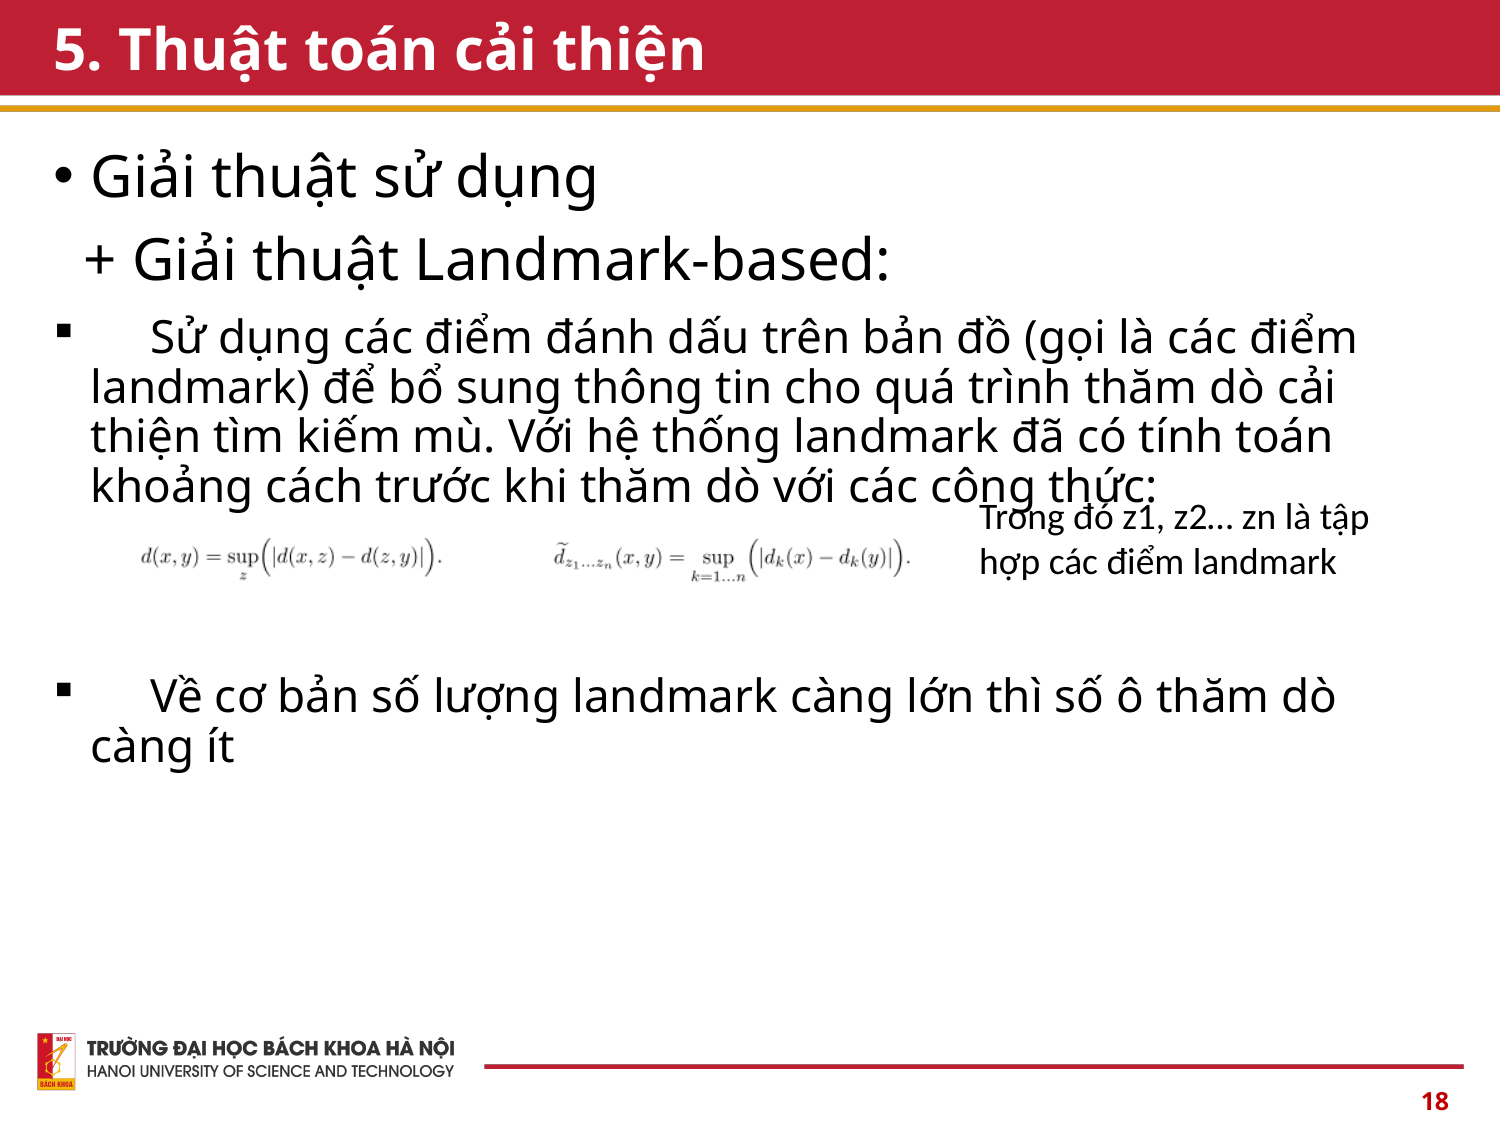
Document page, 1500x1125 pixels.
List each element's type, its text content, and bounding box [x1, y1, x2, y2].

title 5. Thuật toán cải thiện [38, 12, 1462, 87]
slide_number 18 [1126, 1078, 1464, 1125]
list Giải thuật sử dụng + Giải thuật Landmark-based: Sử dụng các điểm đánh dấu trên bản đồ (gọi là các điểm landmark) để bổ sung thông tin cho quá trình thăm dò cải thiện tìm kiếm mù. Với hệ thống landmark đã có tính toán khoảng cách trước khi thăm dò với các công thức: Về cơ bản số lượng landmark càng lớn thì số ô thăm dò càng ít [38, 139, 1462, 1010]
text_box Trong đó z1, z2… zn là tập hợp các điểm landmark [964, 484, 1406, 590]
picture [0, 0, 1500, 1125]
